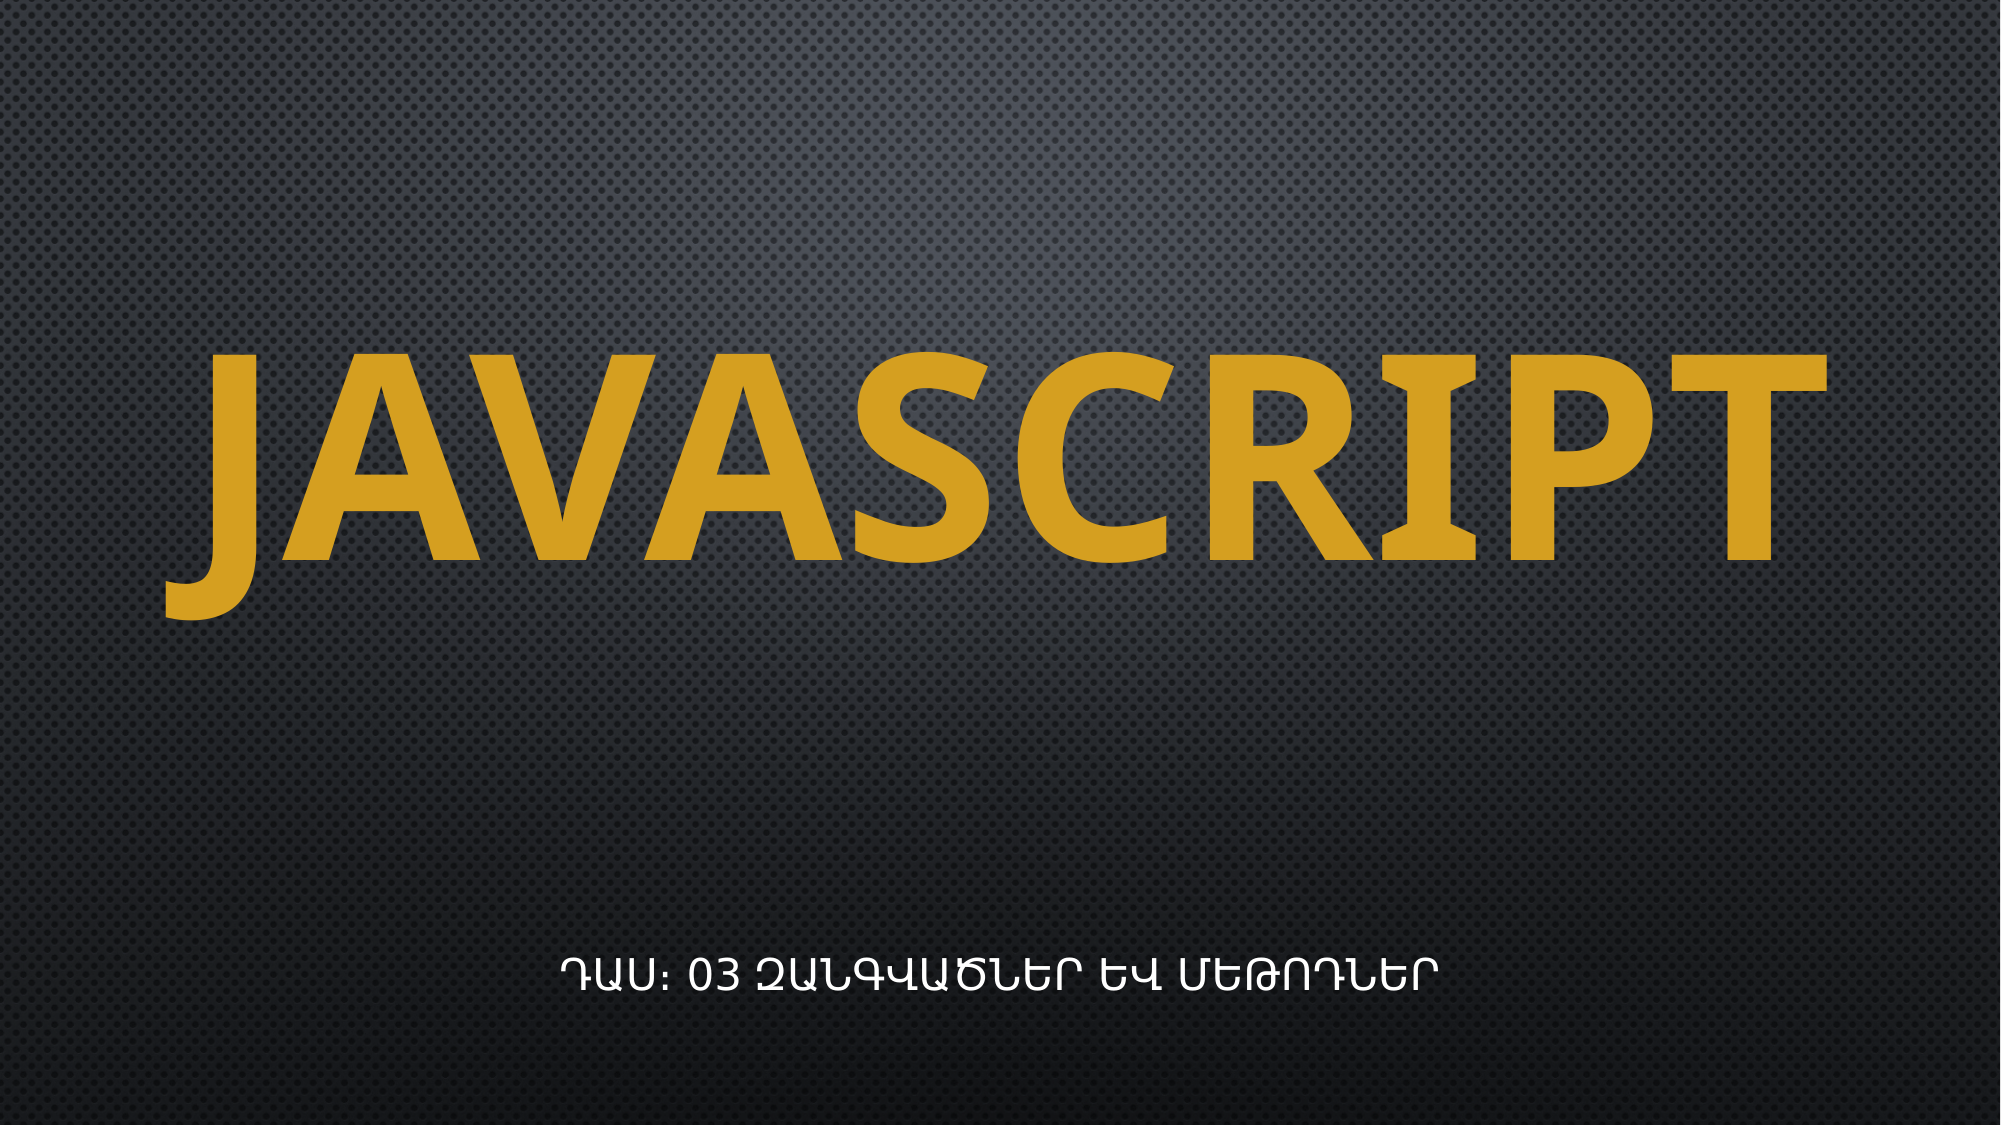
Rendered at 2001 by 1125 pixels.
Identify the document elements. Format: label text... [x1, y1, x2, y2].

title JAVASCRIPT [92, 99, 1929, 625]
subtitle Դաս։ 03 Զանգվածներ եվ Մեթոդներ [288, 792, 1712, 1025]
